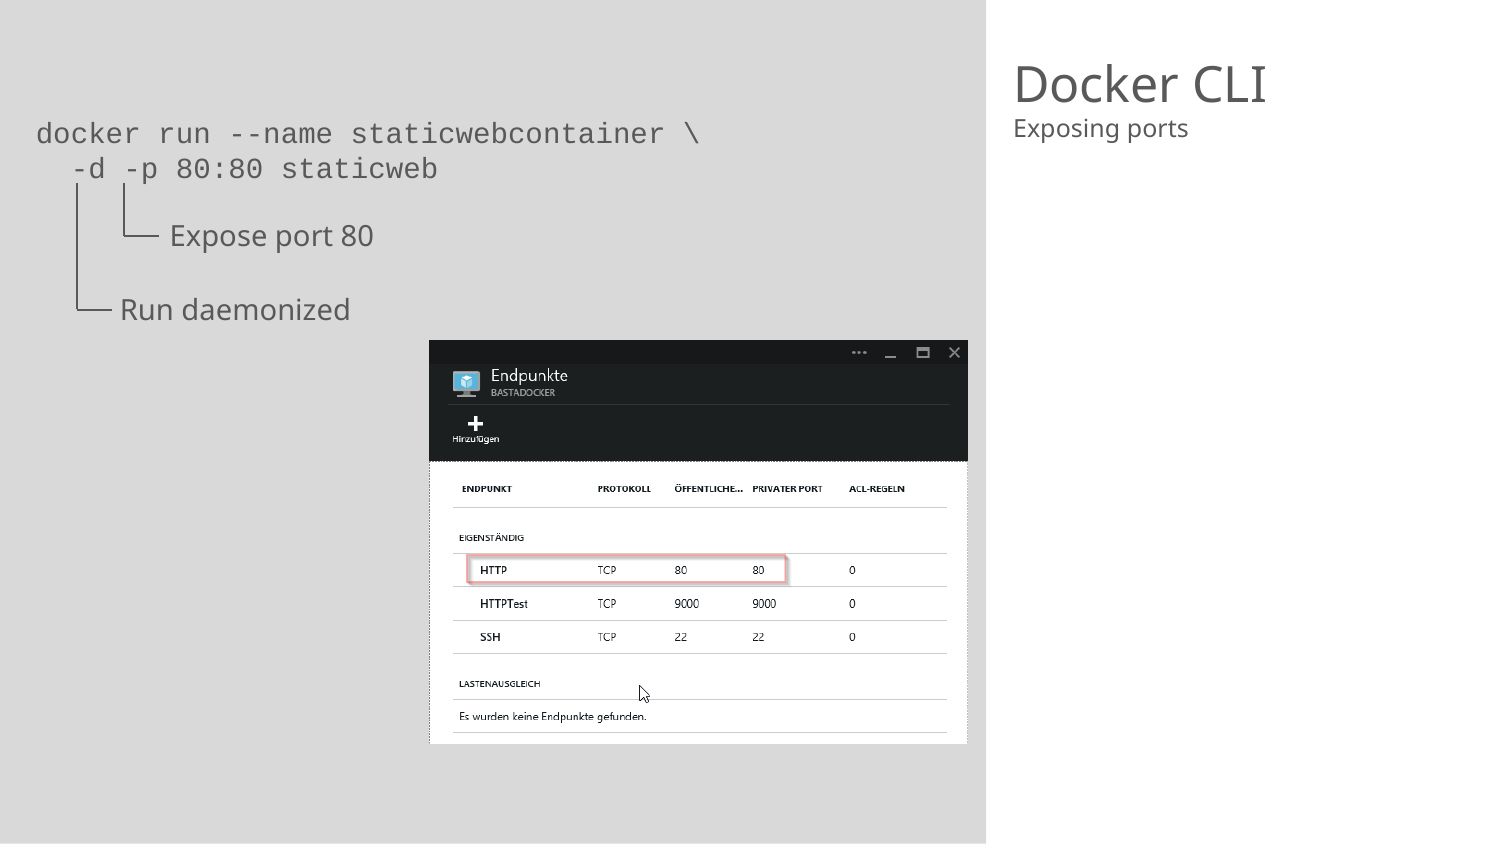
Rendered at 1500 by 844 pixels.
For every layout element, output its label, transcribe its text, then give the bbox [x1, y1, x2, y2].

title Docker CLI [1013, 30, 1459, 112]
picture [429, 340, 968, 744]
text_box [76, 182, 361, 335]
text_box docker run --name staticwebcontainer \ -d -p 80:80 staticweb [21, 107, 716, 192]
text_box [361, 182, 385, 261]
list Exposing ports [1013, 112, 1459, 176]
